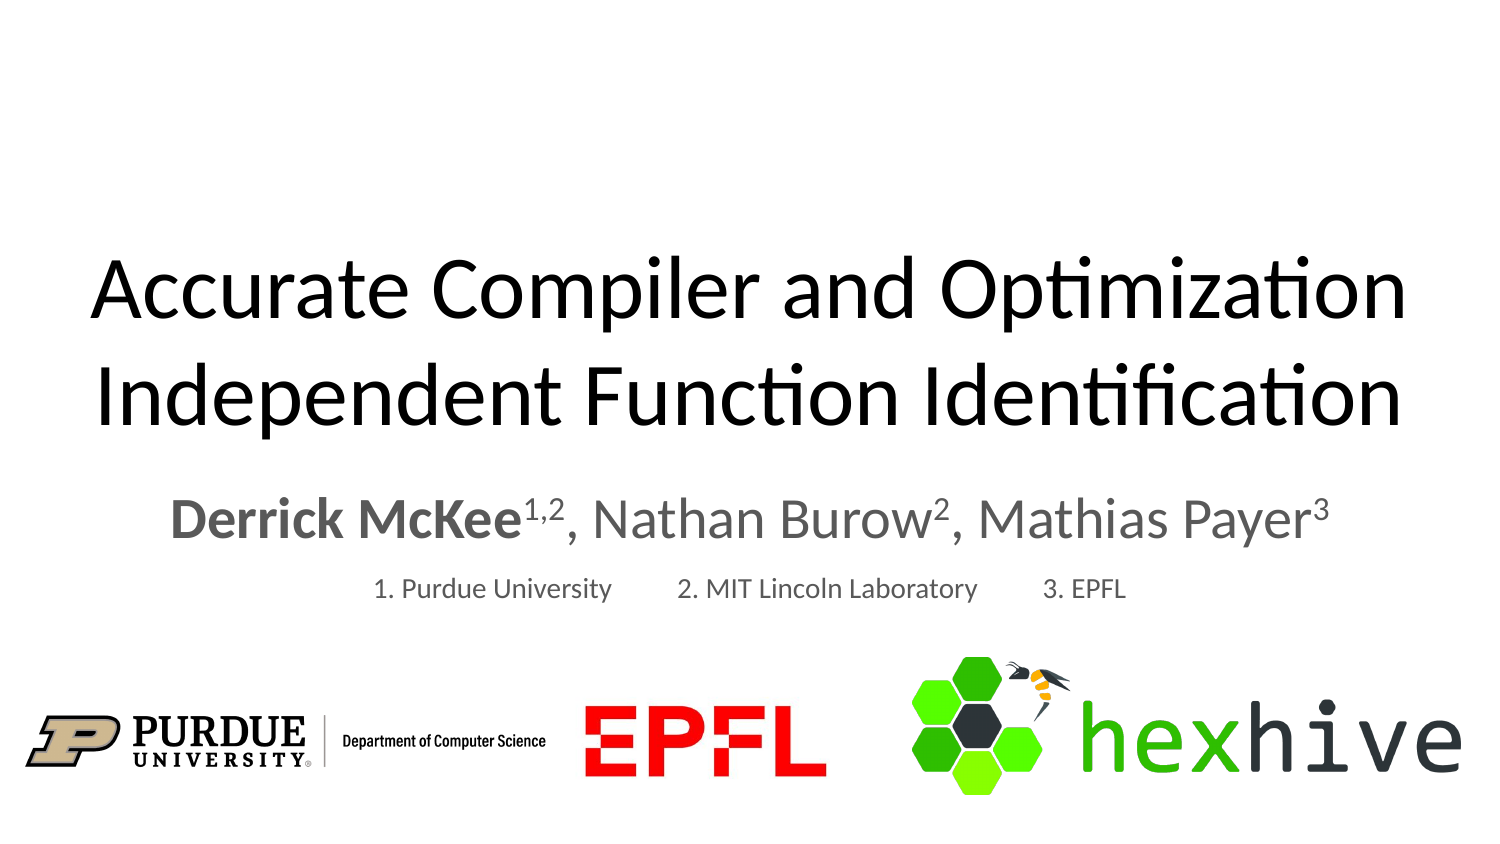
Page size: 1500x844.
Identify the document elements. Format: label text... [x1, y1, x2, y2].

subtitle Derrick McKee1,2, Nathan Burow2, Mathias Payer3 [51, 464, 1449, 595]
picture [911, 656, 1462, 795]
text_box 1. Purdue University 2. MIT Lincoln Laboratory 3. EPFL [259, 554, 1241, 620]
title Accurate Compiler and Optimization Independent Function Identification [51, 122, 1449, 459]
picture [563, 679, 848, 839]
picture [25, 713, 558, 770]
